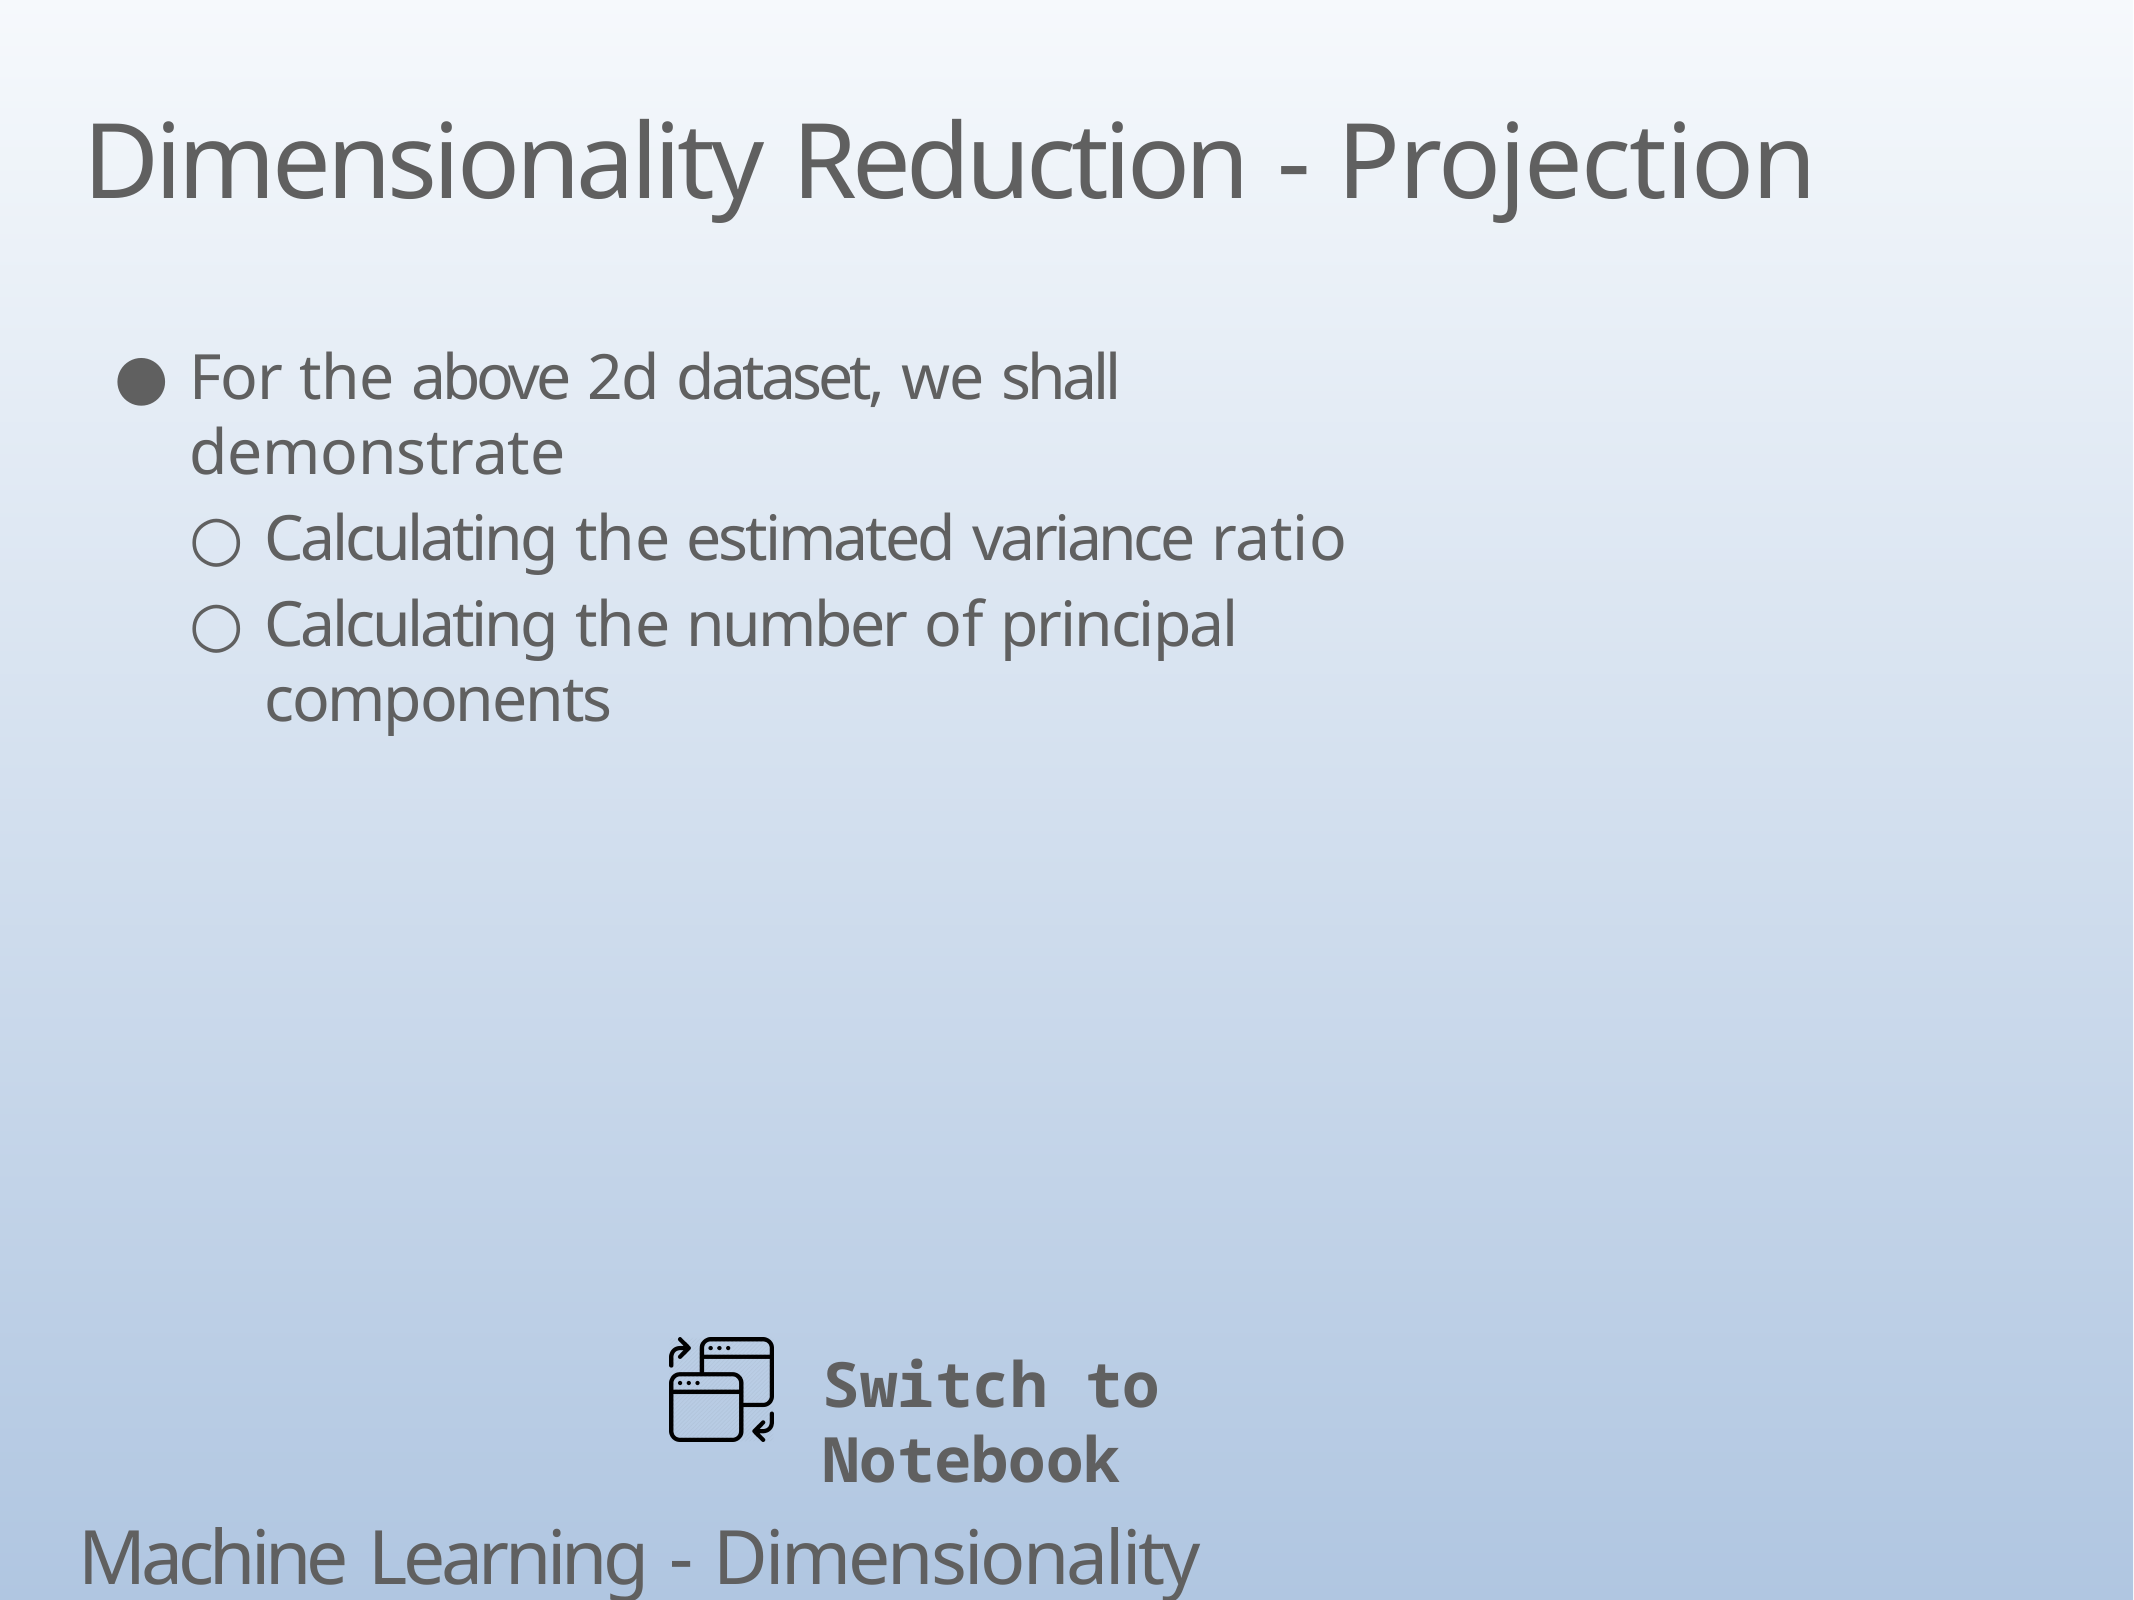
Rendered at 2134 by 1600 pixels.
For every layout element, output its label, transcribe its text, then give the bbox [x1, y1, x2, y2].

text_box For the above 2d dataset, we shall demonstrate Calculating the estimated variance ratio Calculating the number of principal components [112, 362, 1484, 734]
title Dimensionality Reduction - Projection [81, 92, 2007, 362]
footer Machine Learning - Dimensionality Reduction [76, 1503, 1457, 1600]
text_box Switch to Notebook [820, 1343, 1443, 1495]
picture [668, 1336, 774, 1442]
